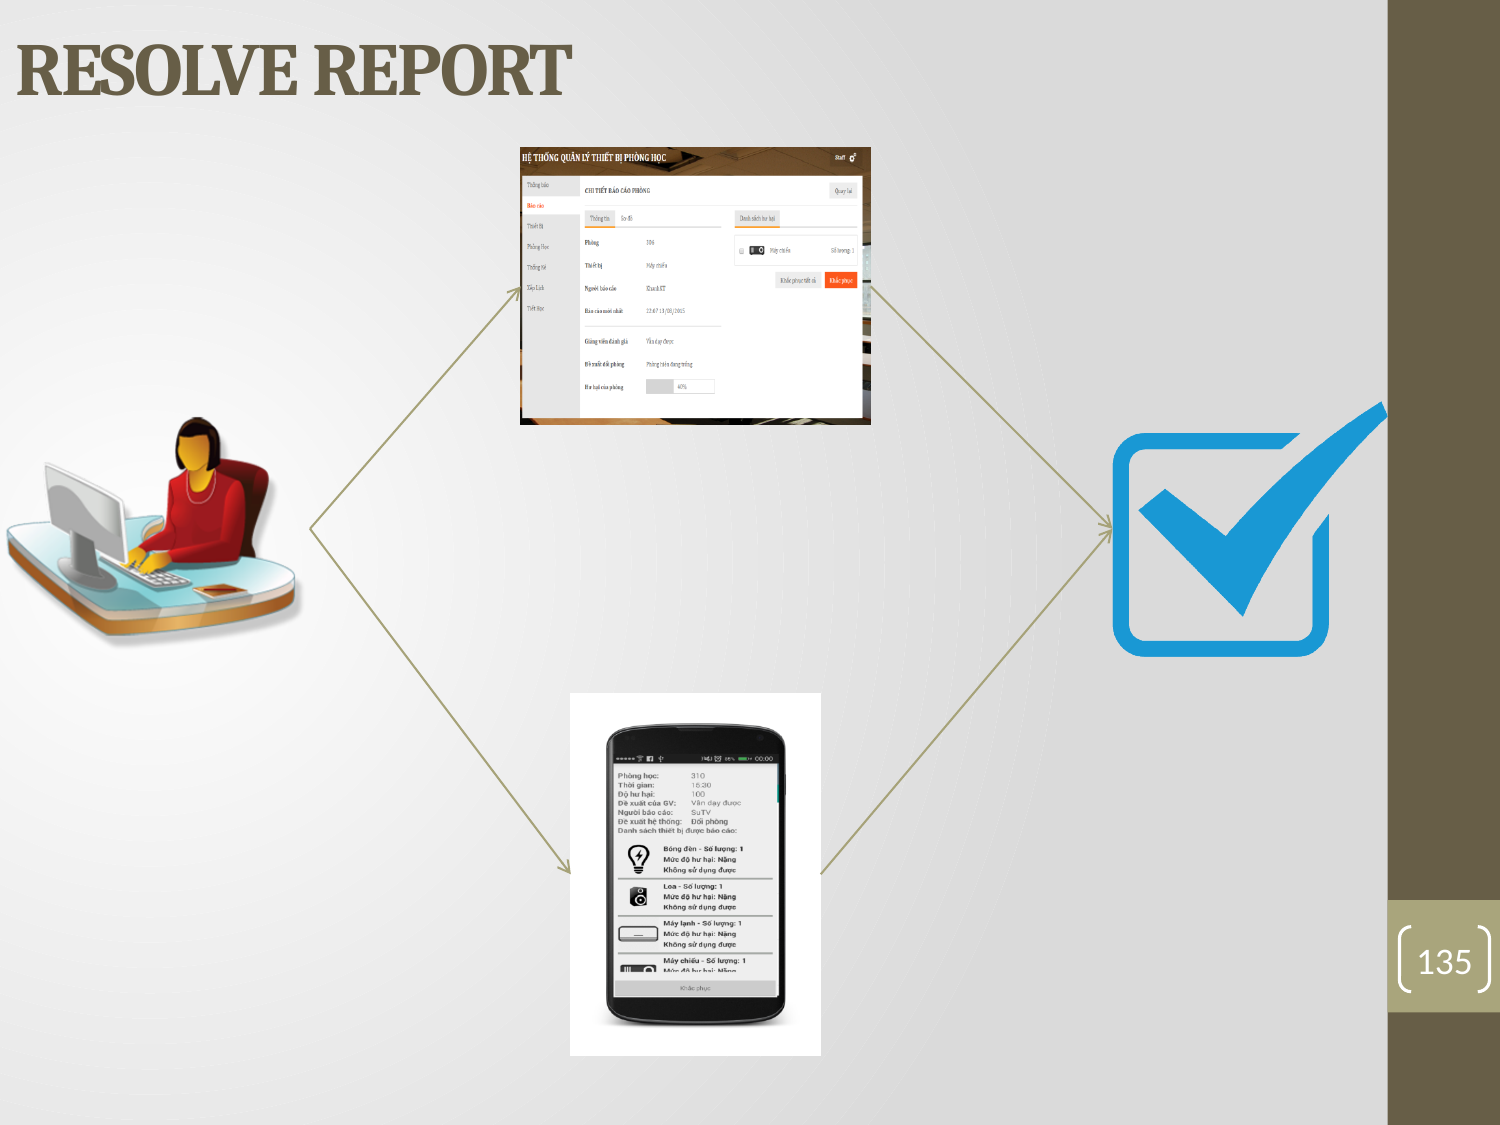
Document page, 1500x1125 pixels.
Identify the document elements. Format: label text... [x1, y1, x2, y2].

picture [1113, 400, 1389, 657]
text_box RESOLVE REPORT [0, 0, 613, 132]
picture [520, 147, 872, 426]
picture [570, 692, 822, 1056]
slide_number 135 [1397, 925, 1492, 994]
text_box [870, 285, 1113, 522]
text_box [820, 528, 1113, 875]
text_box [309, 285, 522, 530]
picture [0, 374, 309, 684]
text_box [309, 528, 572, 875]
